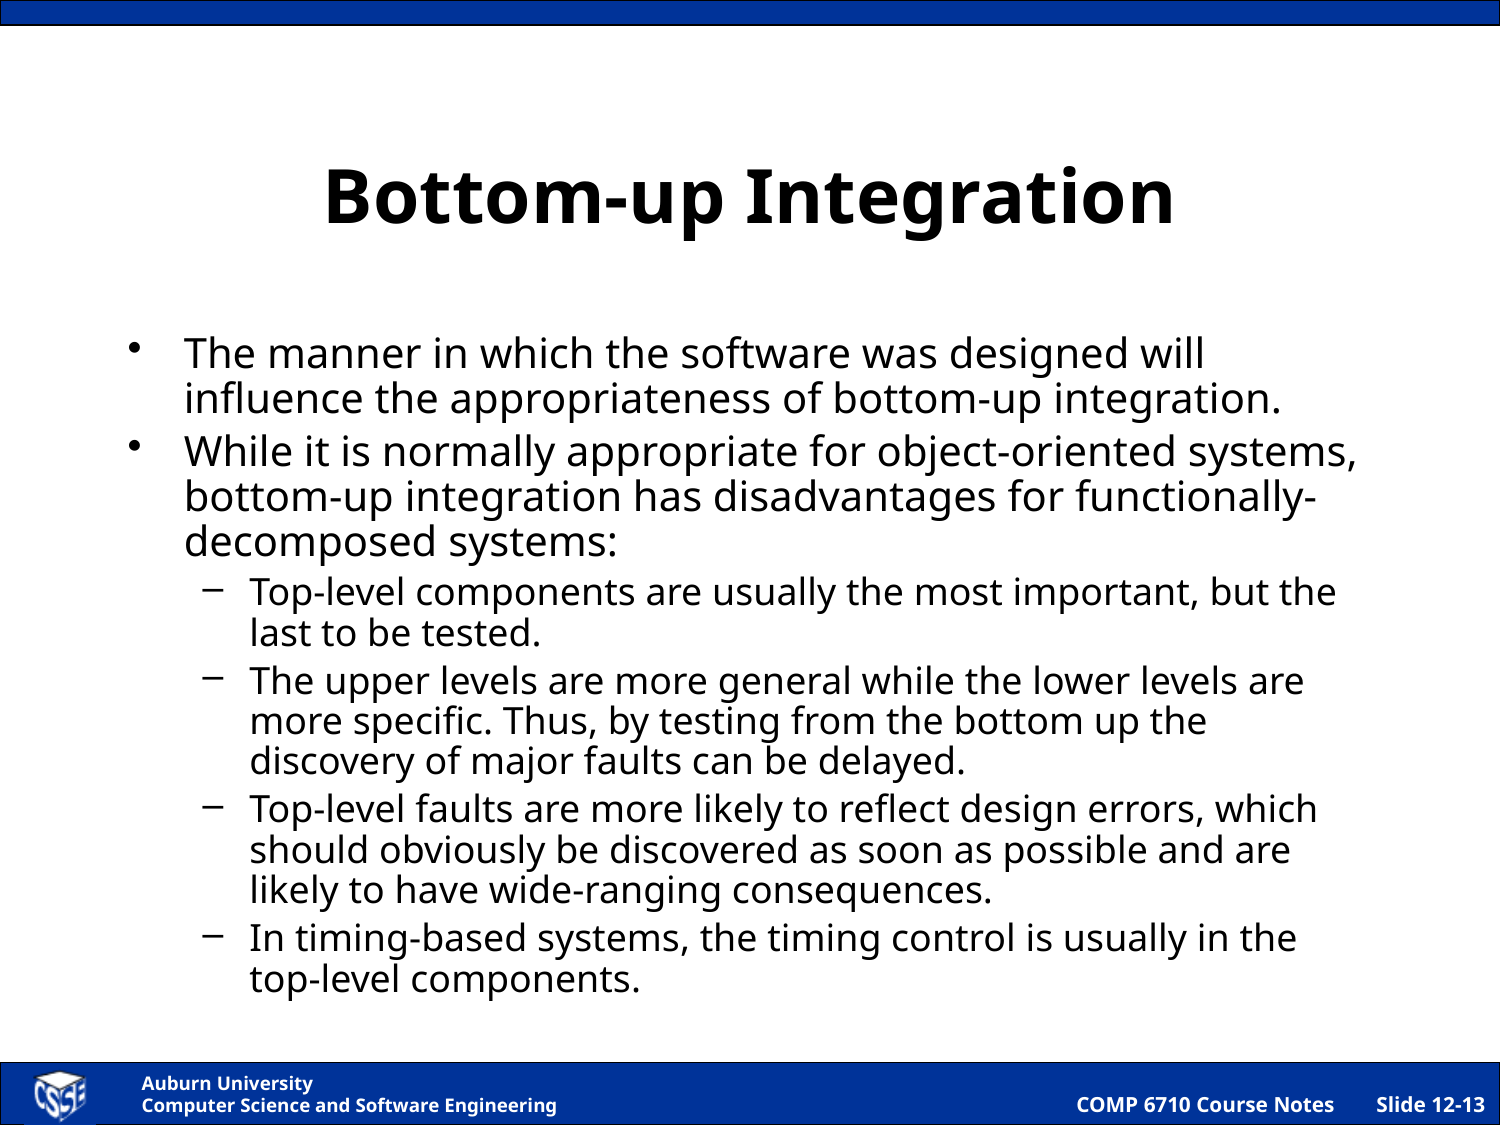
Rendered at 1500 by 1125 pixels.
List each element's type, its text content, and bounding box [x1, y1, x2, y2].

title Bottom-up Integration [112, 99, 1388, 288]
list The manner in which the software was designed will influence the appropriateness of bottom-up integration. While it is normally appropriate for object-oriented systems, bottom-up integration has disadvantages for functionally-decomposed systems: Top-level components are usually the most important, but the last to be tested. The upper levels are more general while the lower levels are more specific. Thus, by testing from the bottom up the discovery of major faults can be delayed. Top-level faults are more likely to reflect design errors, which should obviously be discovered as soon as possible and are likely to have wide-ranging consequences. In timing-based systems, the timing control is usually in the top-level components. [112, 324, 1388, 1000]
picture [24, 1066, 96, 1125]
